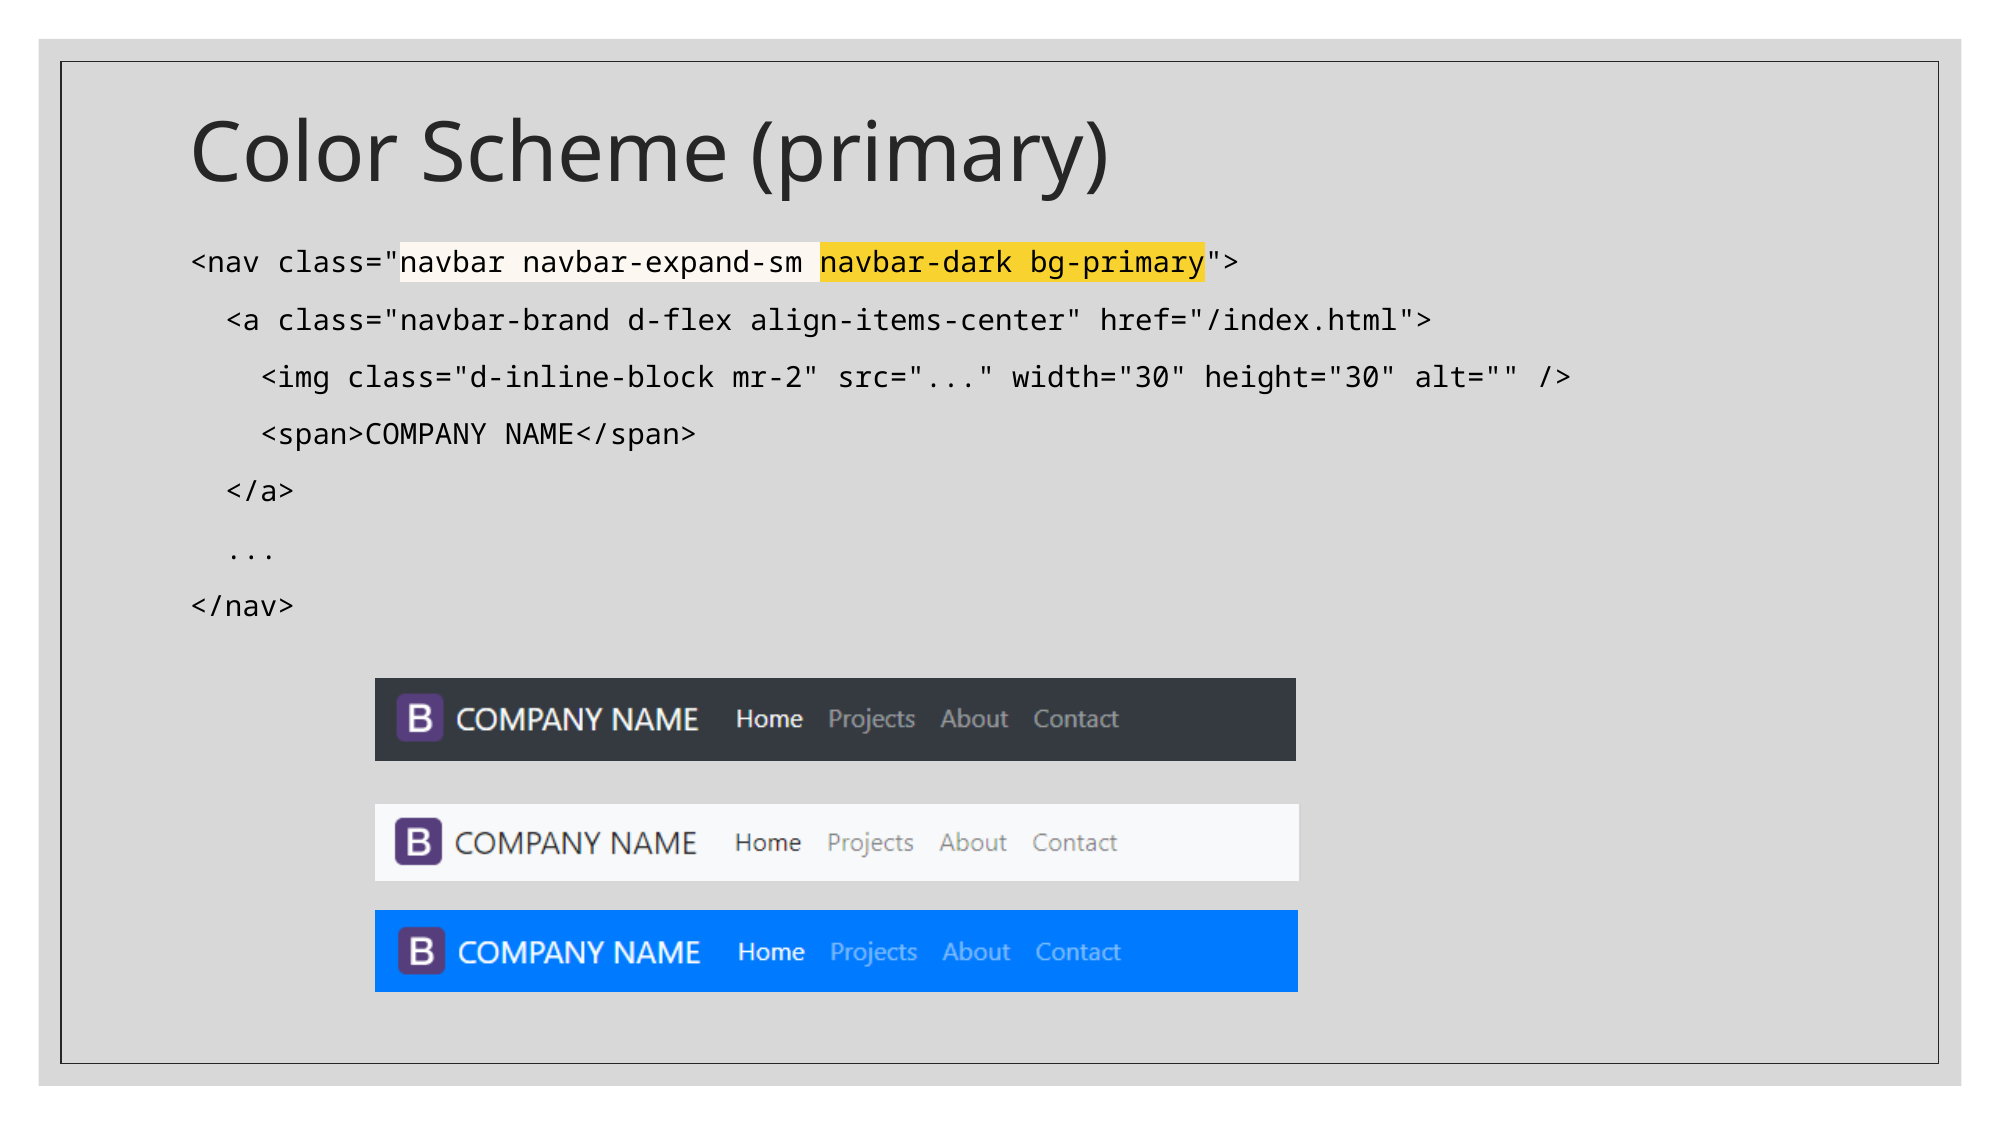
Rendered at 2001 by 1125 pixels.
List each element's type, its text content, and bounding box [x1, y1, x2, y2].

picture [375, 678, 1296, 761]
picture [375, 804, 1301, 881]
title Color Scheme (primary) [174, 42, 1825, 232]
picture [375, 910, 1298, 992]
list <nav class="navbar navbar-expand-sm navbar-dark bg-primary"> <a class="navbar-brand d-flex align-items-center" href="/index.html"> <img class="d-inline-block mr-2" src="..." width="30" height="30" alt="" /> <span>COMPANY NAME</span> </a> ... </nav> [174, 232, 2000, 1125]
